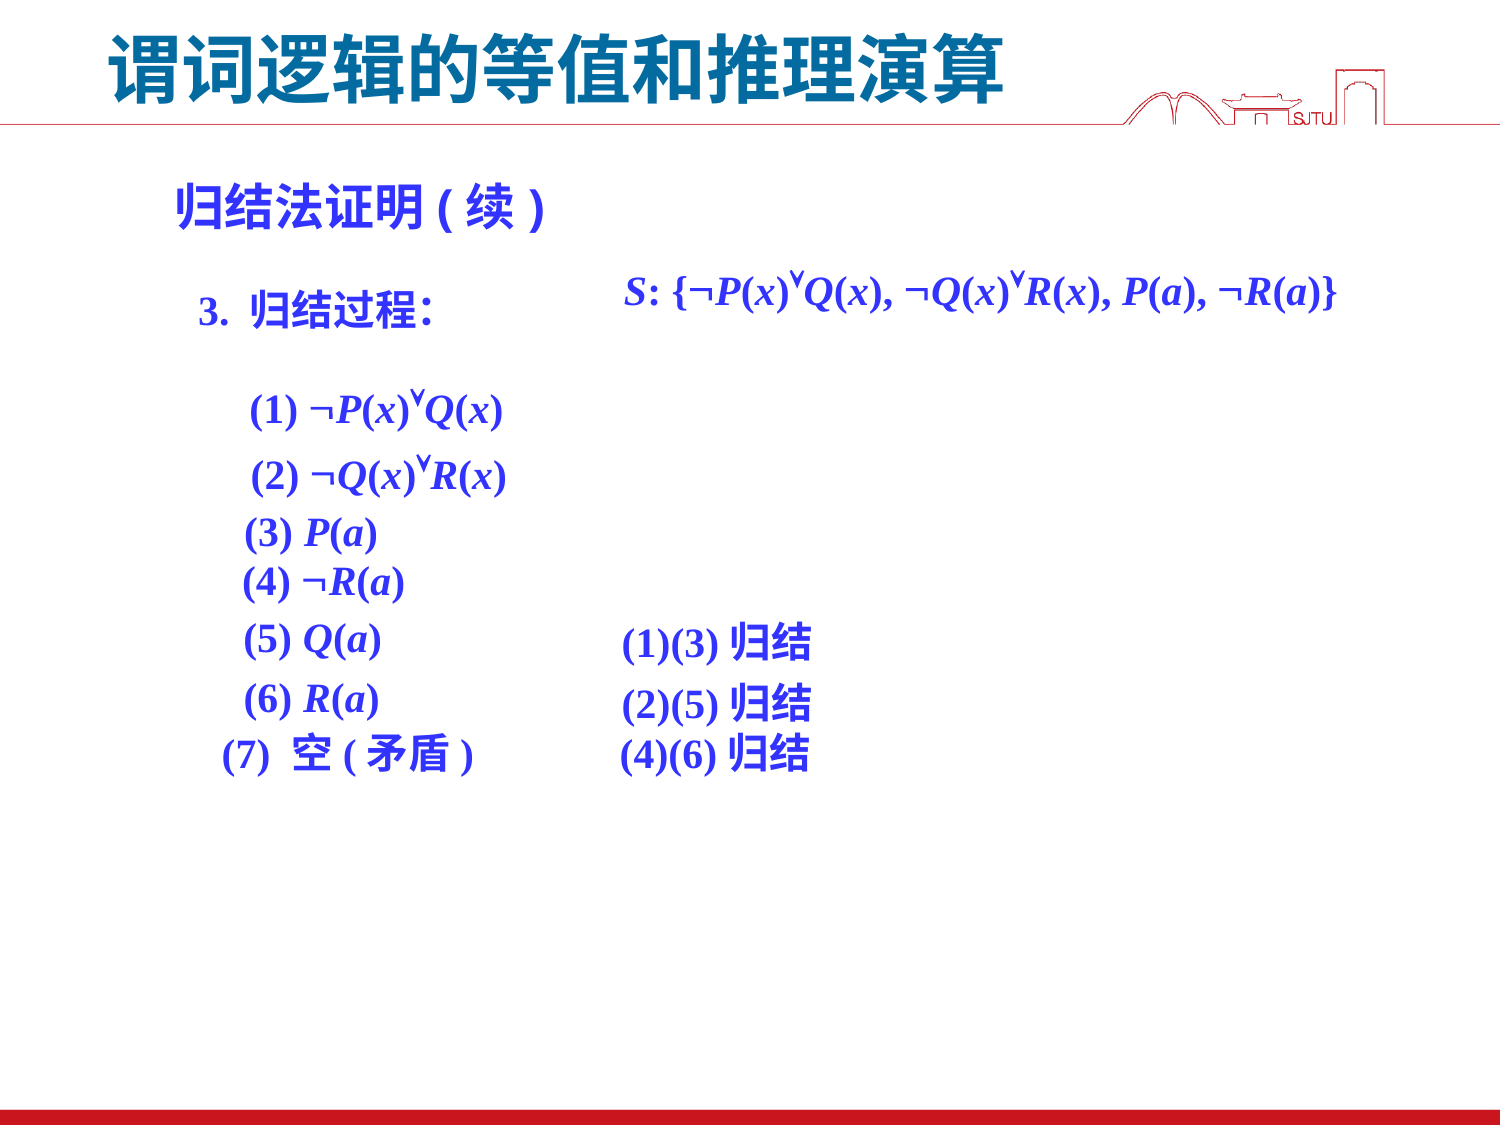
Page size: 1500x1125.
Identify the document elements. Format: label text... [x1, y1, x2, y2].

text_box (3) P(a) [218, 497, 436, 563]
picture [0, 69, 1500, 125]
text_box (4) R(a) [227, 546, 421, 612]
text_box (5) Q(a) [218, 603, 408, 669]
text_box (6) R(a) [219, 663, 406, 719]
text_box 谓词逻辑的等值和推理演算 [92, 25, 1047, 120]
text_box 归结法证明(续) [160, 168, 560, 244]
text_box (1) P(x)Q(x) [234, 374, 519, 440]
text_box (1)(3)归结 [606, 608, 828, 669]
text_box 3. 归结过程： [183, 276, 474, 342]
text_box (4)(6)归结 [604, 719, 826, 785]
text_box (2)(5)归结 [606, 669, 828, 734]
text_box (7) 空(矛盾) [206, 719, 489, 785]
text_box (2) Q(x)R(x) [235, 440, 523, 505]
text_box S: {P(x)Q(x), Q(x)R(x), P(a), R(a)} [609, 256, 1380, 321]
